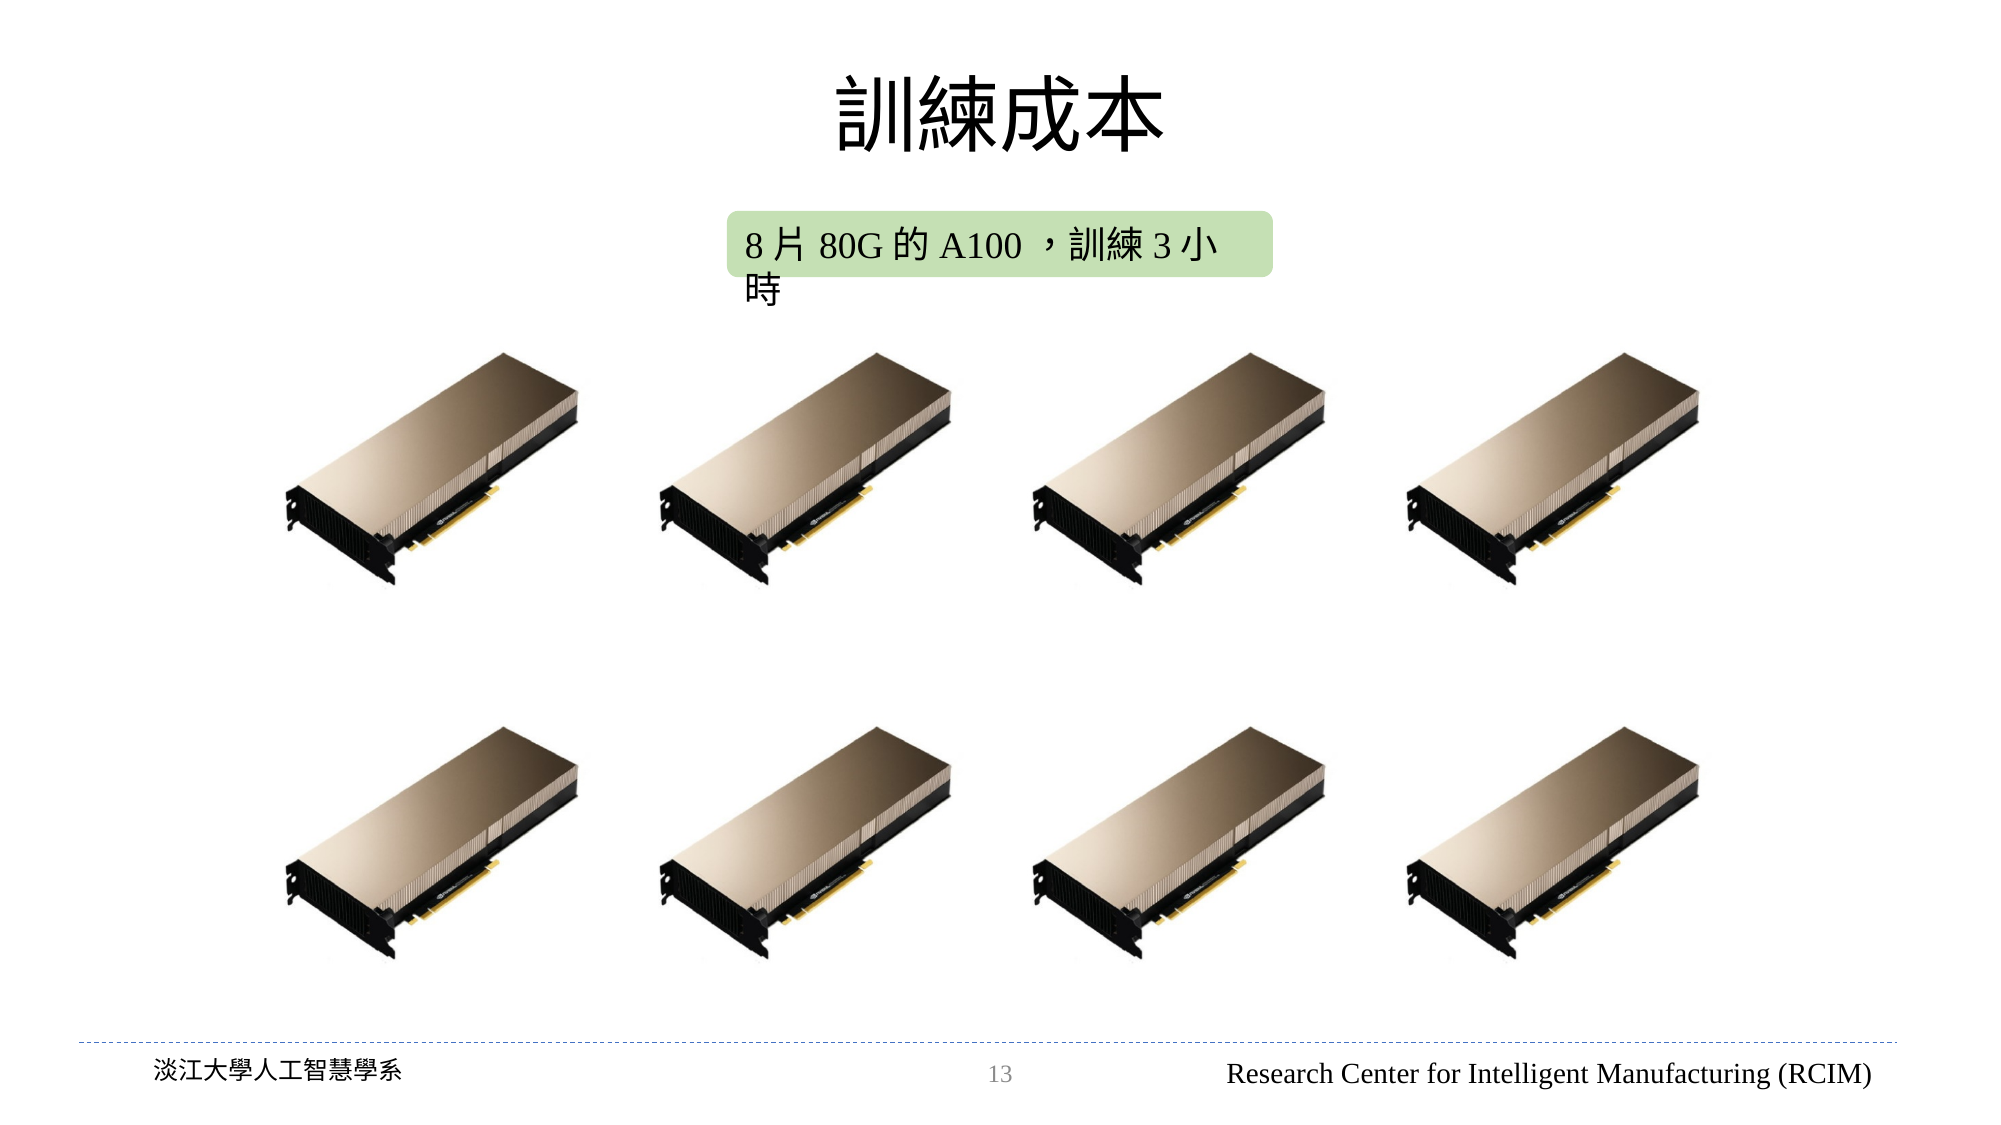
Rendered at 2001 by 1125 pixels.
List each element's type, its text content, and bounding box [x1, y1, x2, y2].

text_box 訓練成本 [0, 55, 2000, 170]
slide_number 13 [0, 1042, 2000, 1103]
picture [252, 277, 1748, 1026]
text_box 8片80G的A100，訓練3小時 [726, 210, 1273, 277]
